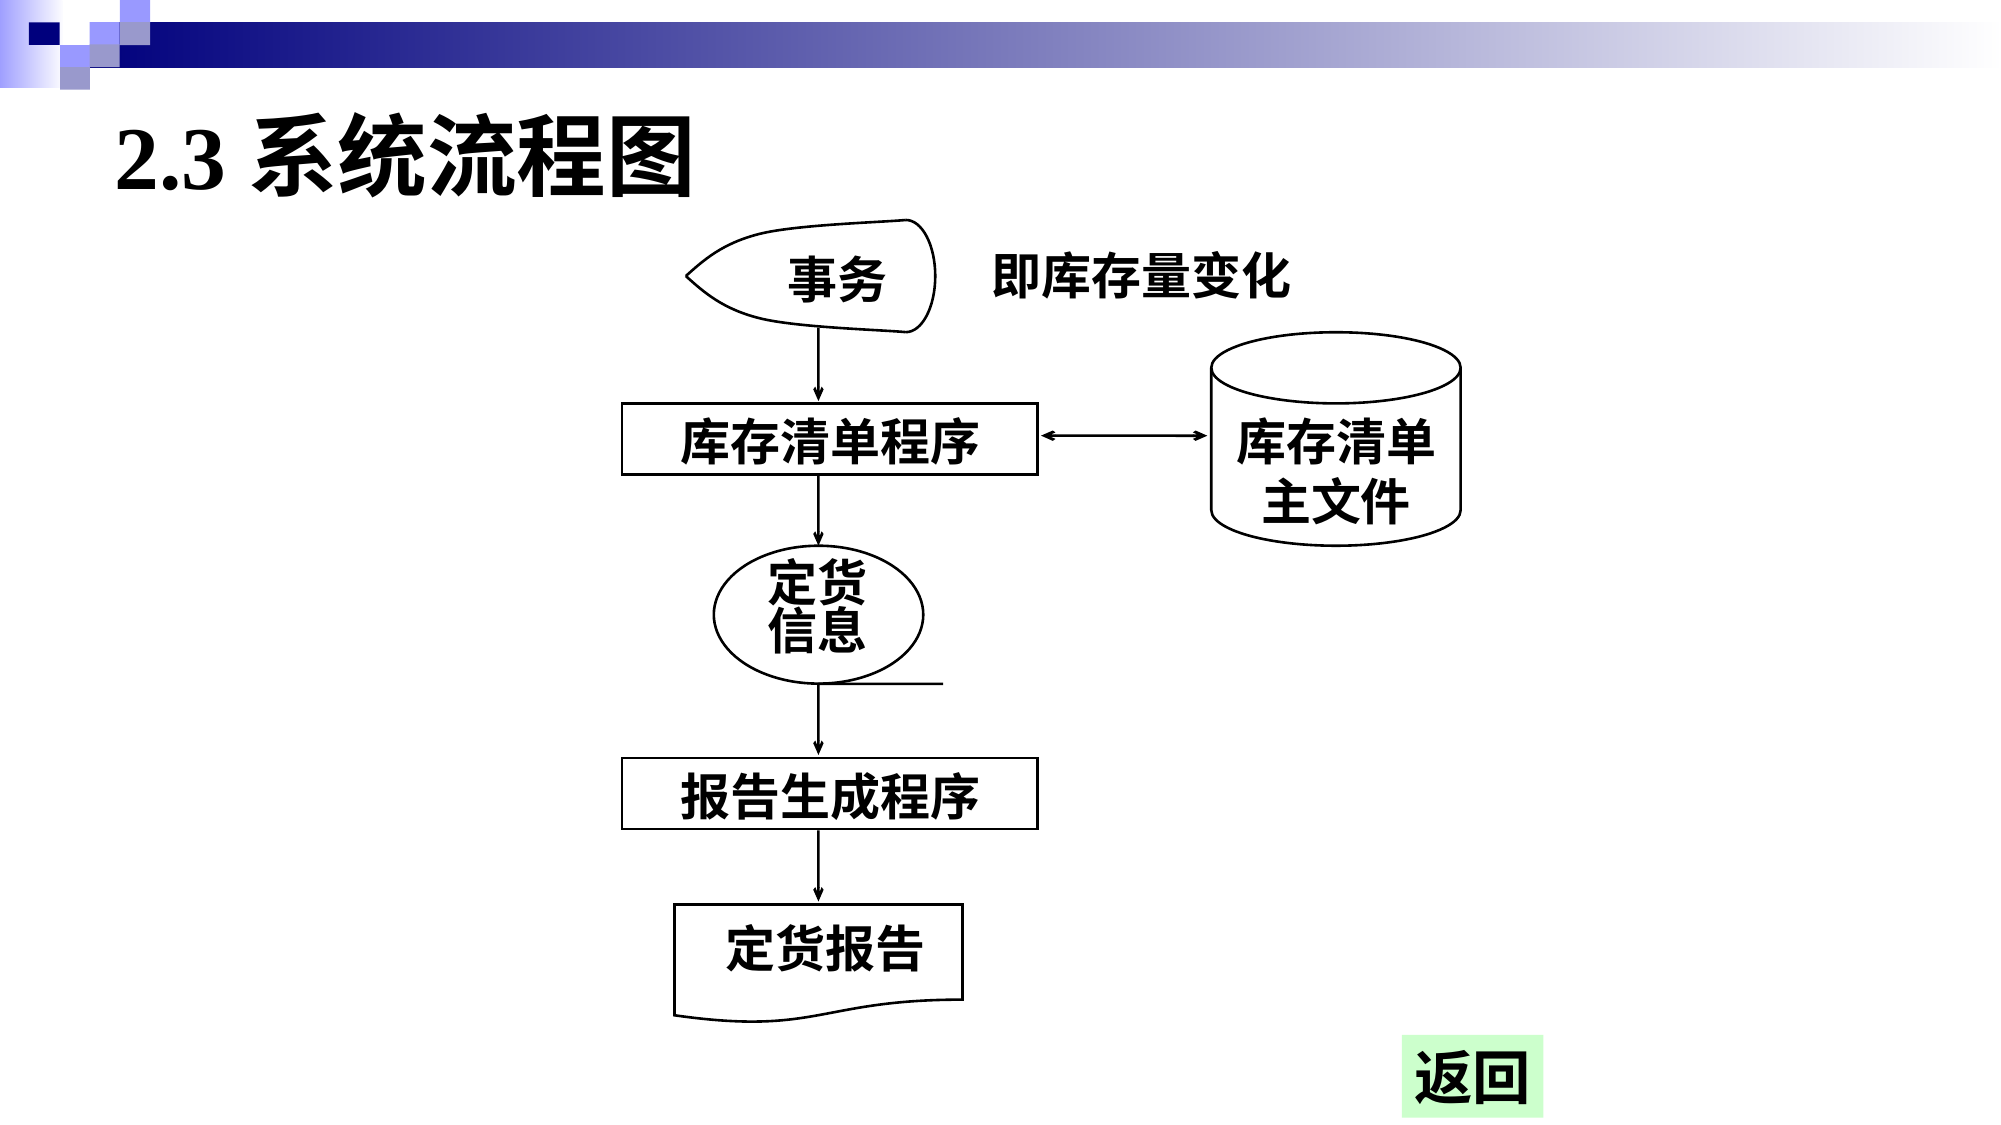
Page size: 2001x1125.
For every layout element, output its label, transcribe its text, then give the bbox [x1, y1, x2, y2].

text_box 返回 [1401, 1034, 1544, 1118]
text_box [622, 219, 1461, 1024]
title 2.3系统流程图 [99, 74, 1901, 232]
